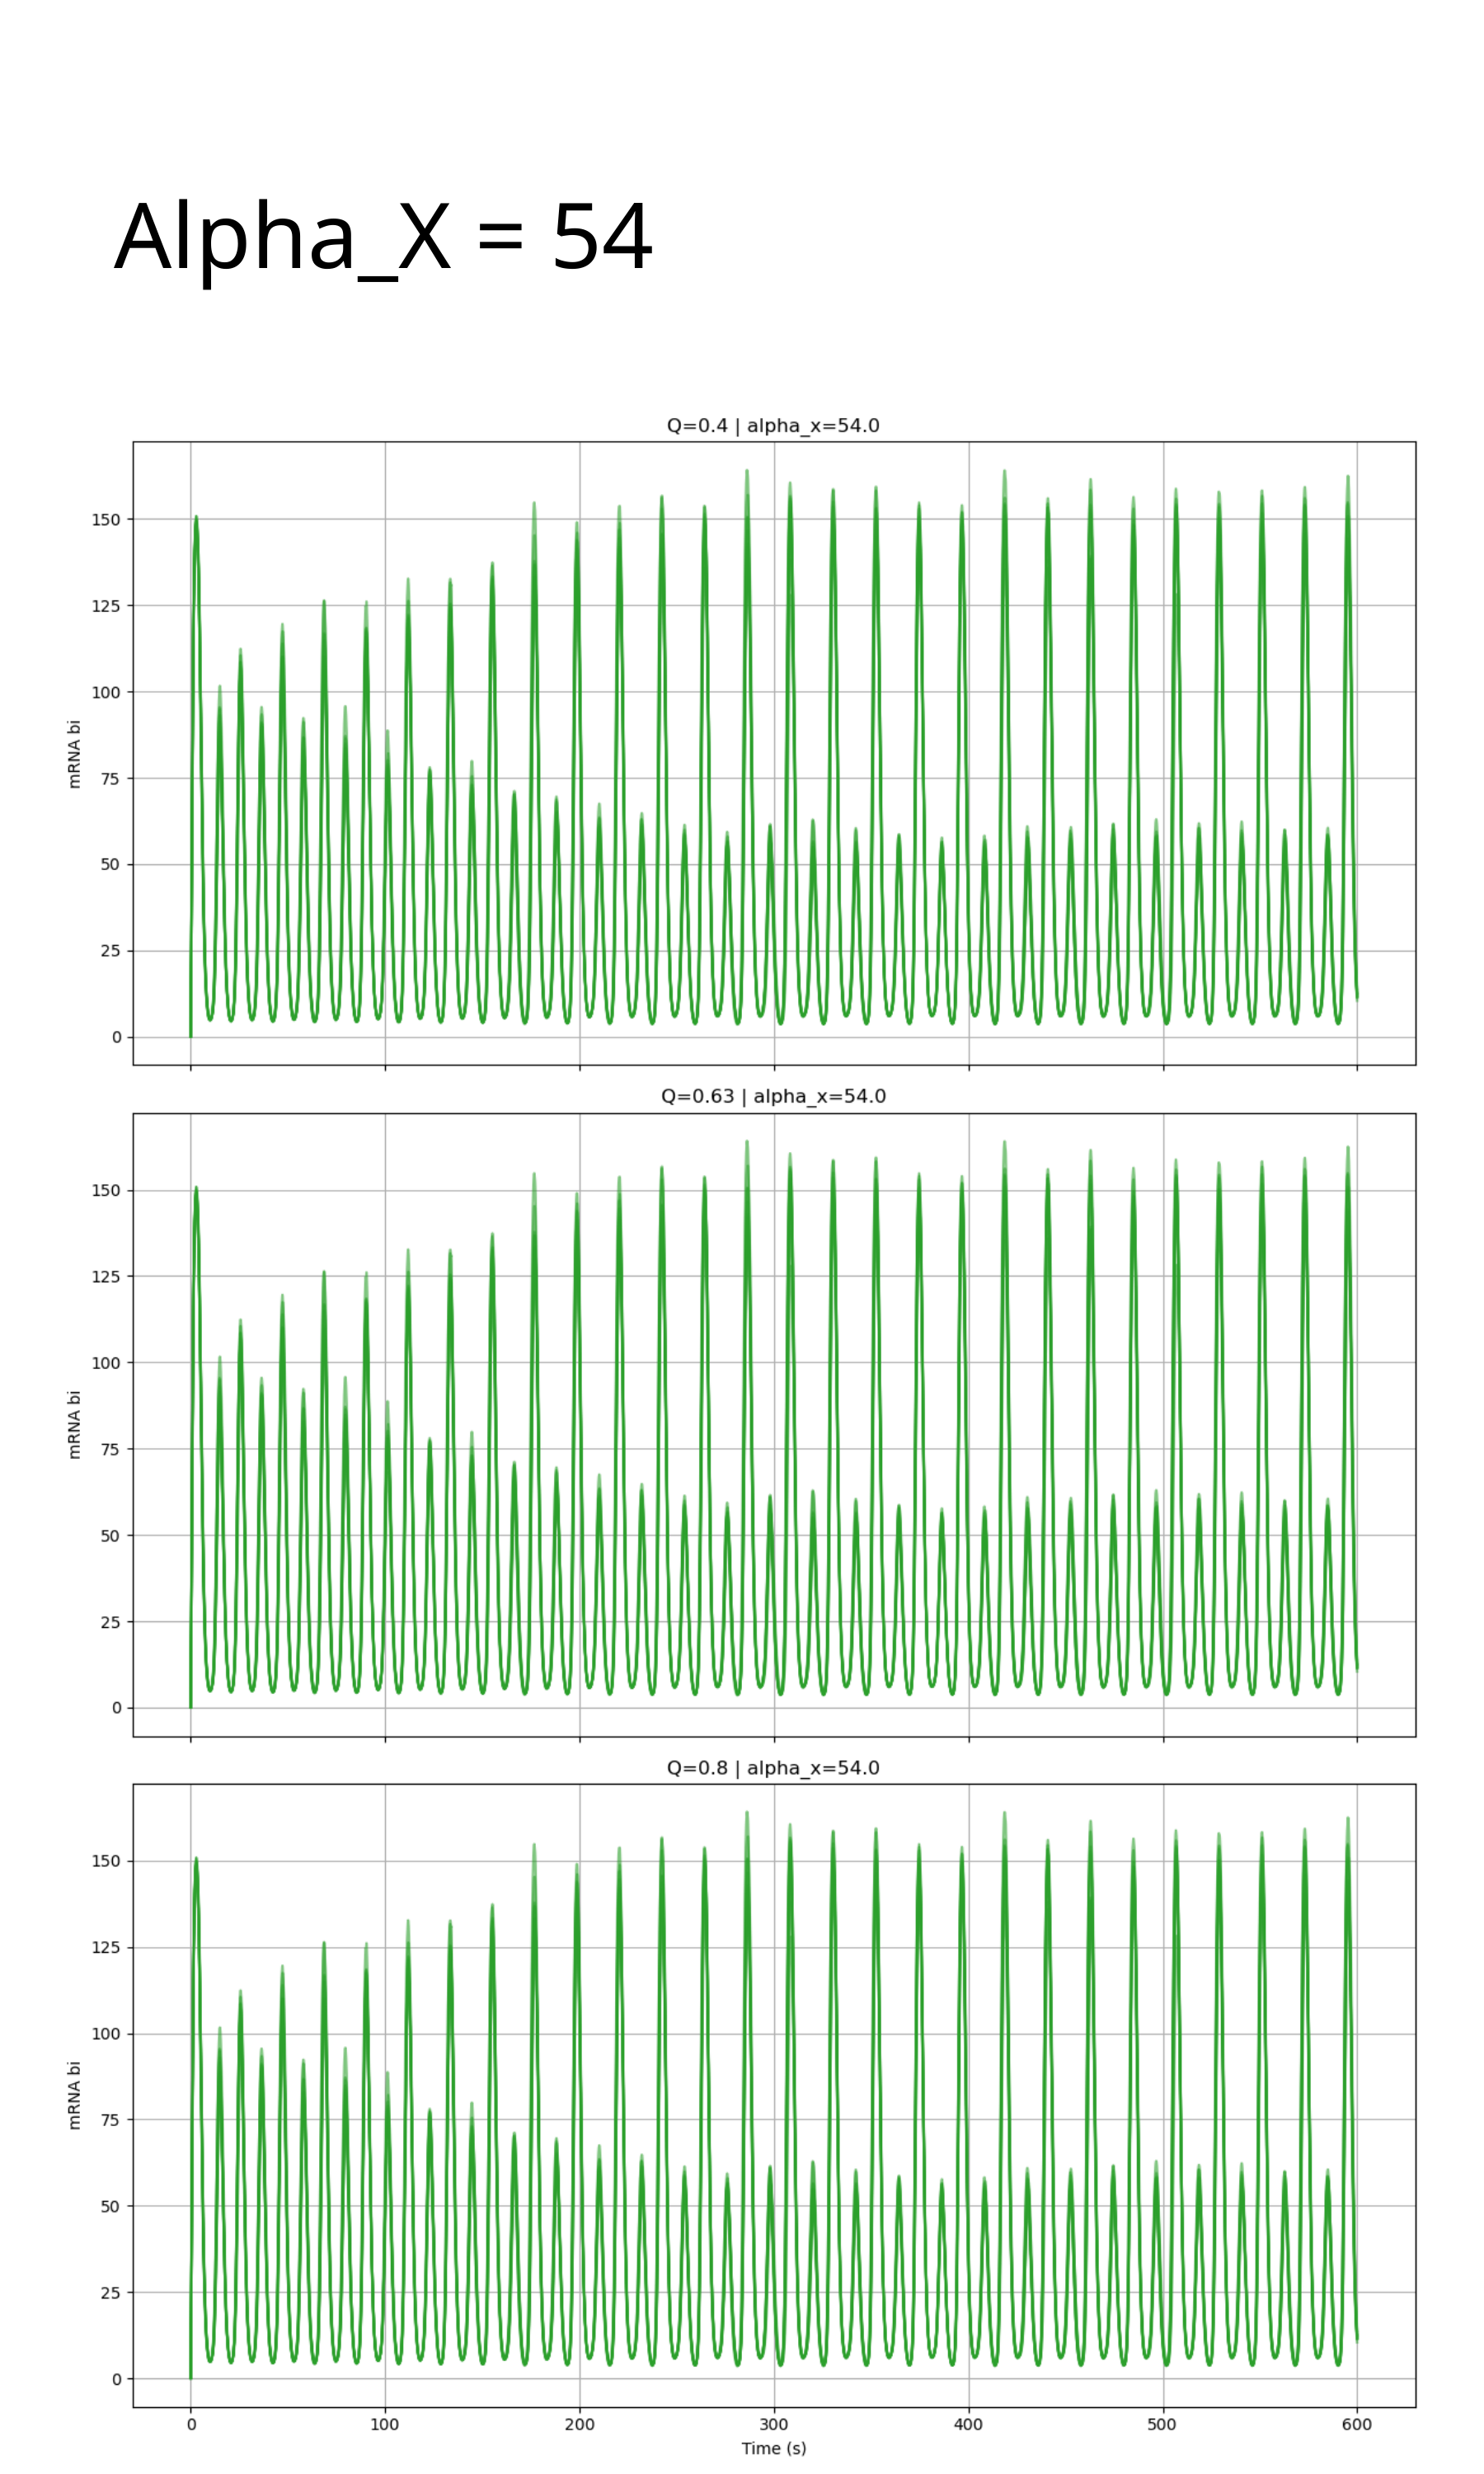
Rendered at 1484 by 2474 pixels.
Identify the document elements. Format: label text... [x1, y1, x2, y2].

picture [50, 400, 1434, 2474]
title Alpha_X = 54 [101, 0, 1383, 400]
